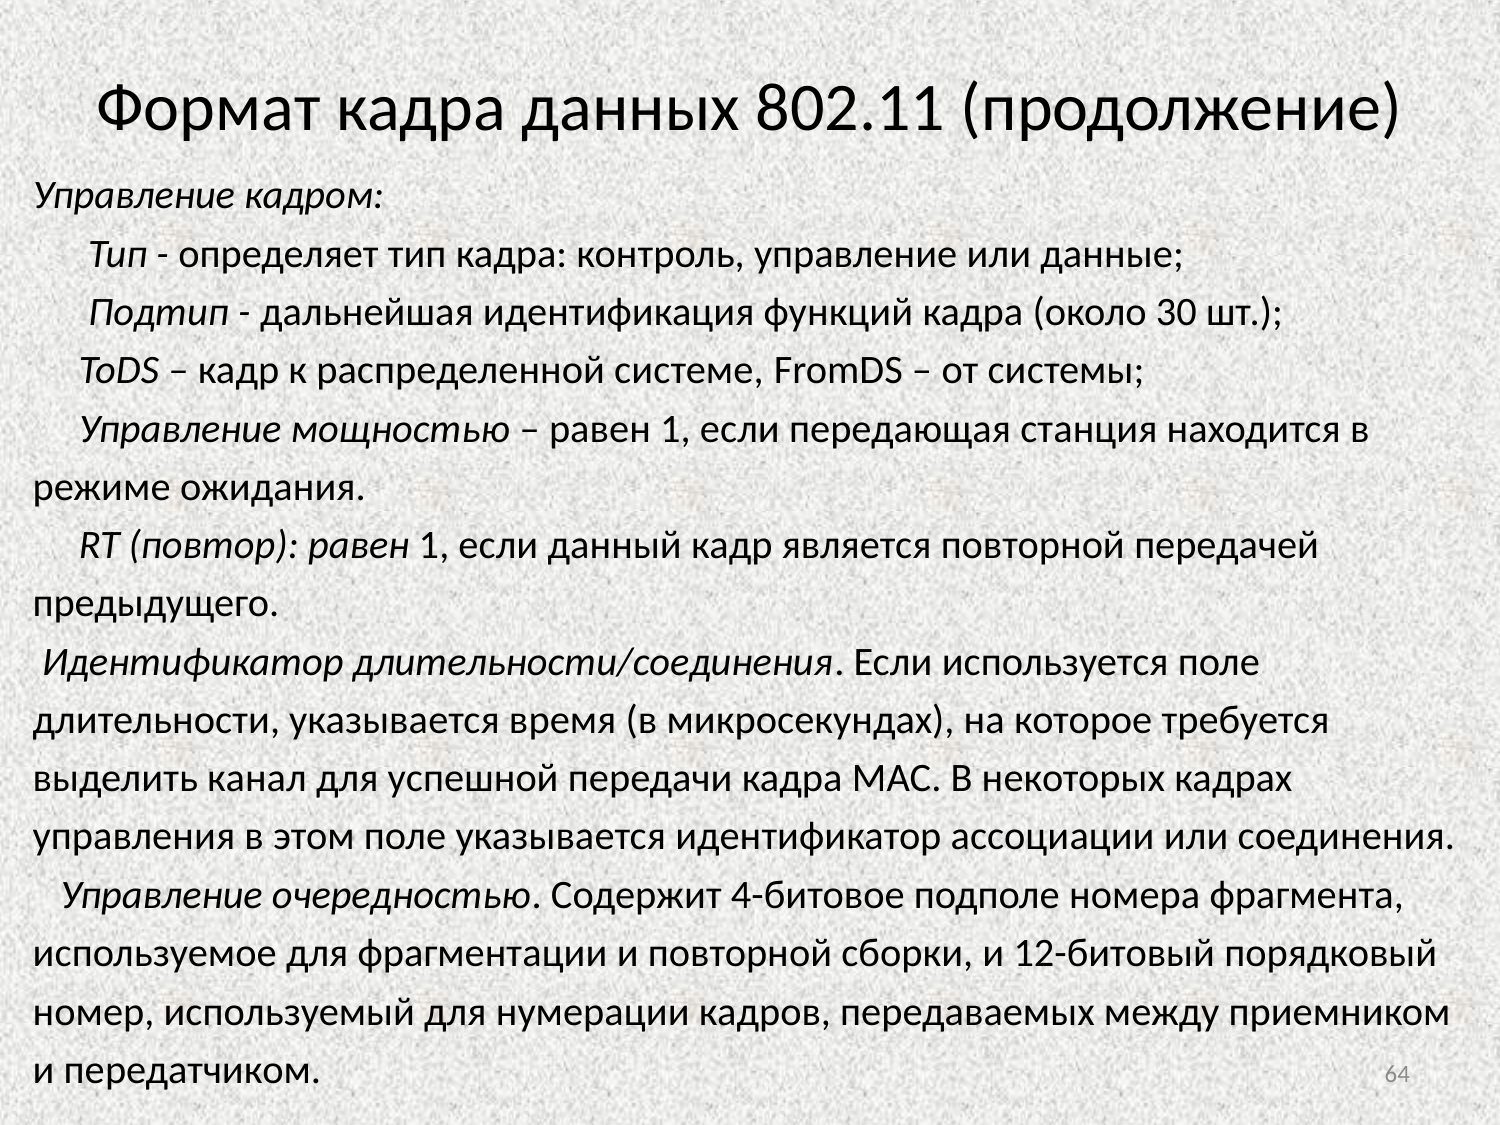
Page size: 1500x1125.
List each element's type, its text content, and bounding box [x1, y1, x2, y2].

slide_number 64 [1074, 1042, 1425, 1103]
list Управление кадром: Тип - определяет тип кадра: контроль, управление или данные; Подтип - дальнейшая идентификация функций кадра (около 30 шт.); ToDS – кадр к распределенной системе, FromDS – от системы; Управление мощностью – равен 1, если передающая станция находится в режиме ожидания. RT (повтор): равен 1, если данный кадр является повторной передачей предыдущего. Идентификатор длительности/соединения. Если используется поле длительности, указывается время (в микросекундах), на которое требуется выделить канал для успешной передачи кадра MAC. В некоторых кадрах управления в этом поле указывается идентификатор ассоциации или соединения. Управление очередностью. Содержит 4-битовое подполе номера фрагмента, используемое для фрагментации и повторной сборки, и 12-битовый порядковый номер, используемый для нумерации кадров, передаваемых между приемником и передатчиком. [17, 160, 1483, 1125]
title Формат кадра данных 802.11 (продолжение) [75, 45, 1425, 160]
picture [0, 0, 1500, 1125]
